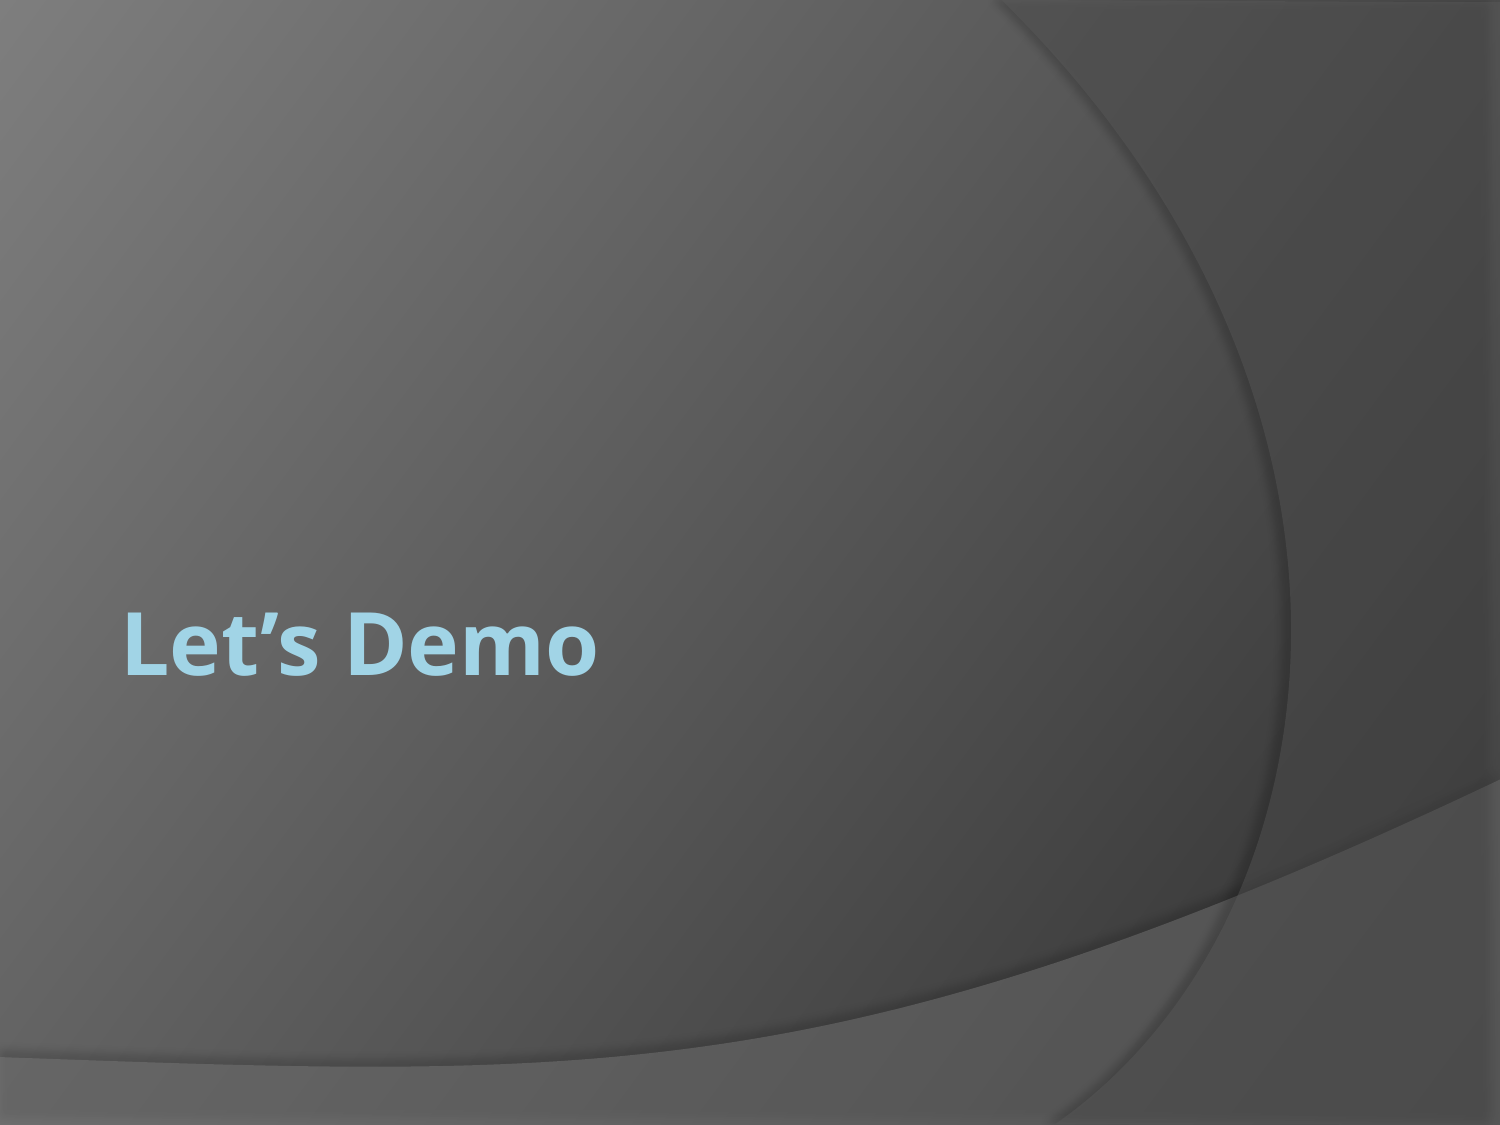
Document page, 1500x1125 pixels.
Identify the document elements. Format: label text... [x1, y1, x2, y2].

title Let’s Demo [112, 587, 1200, 888]
